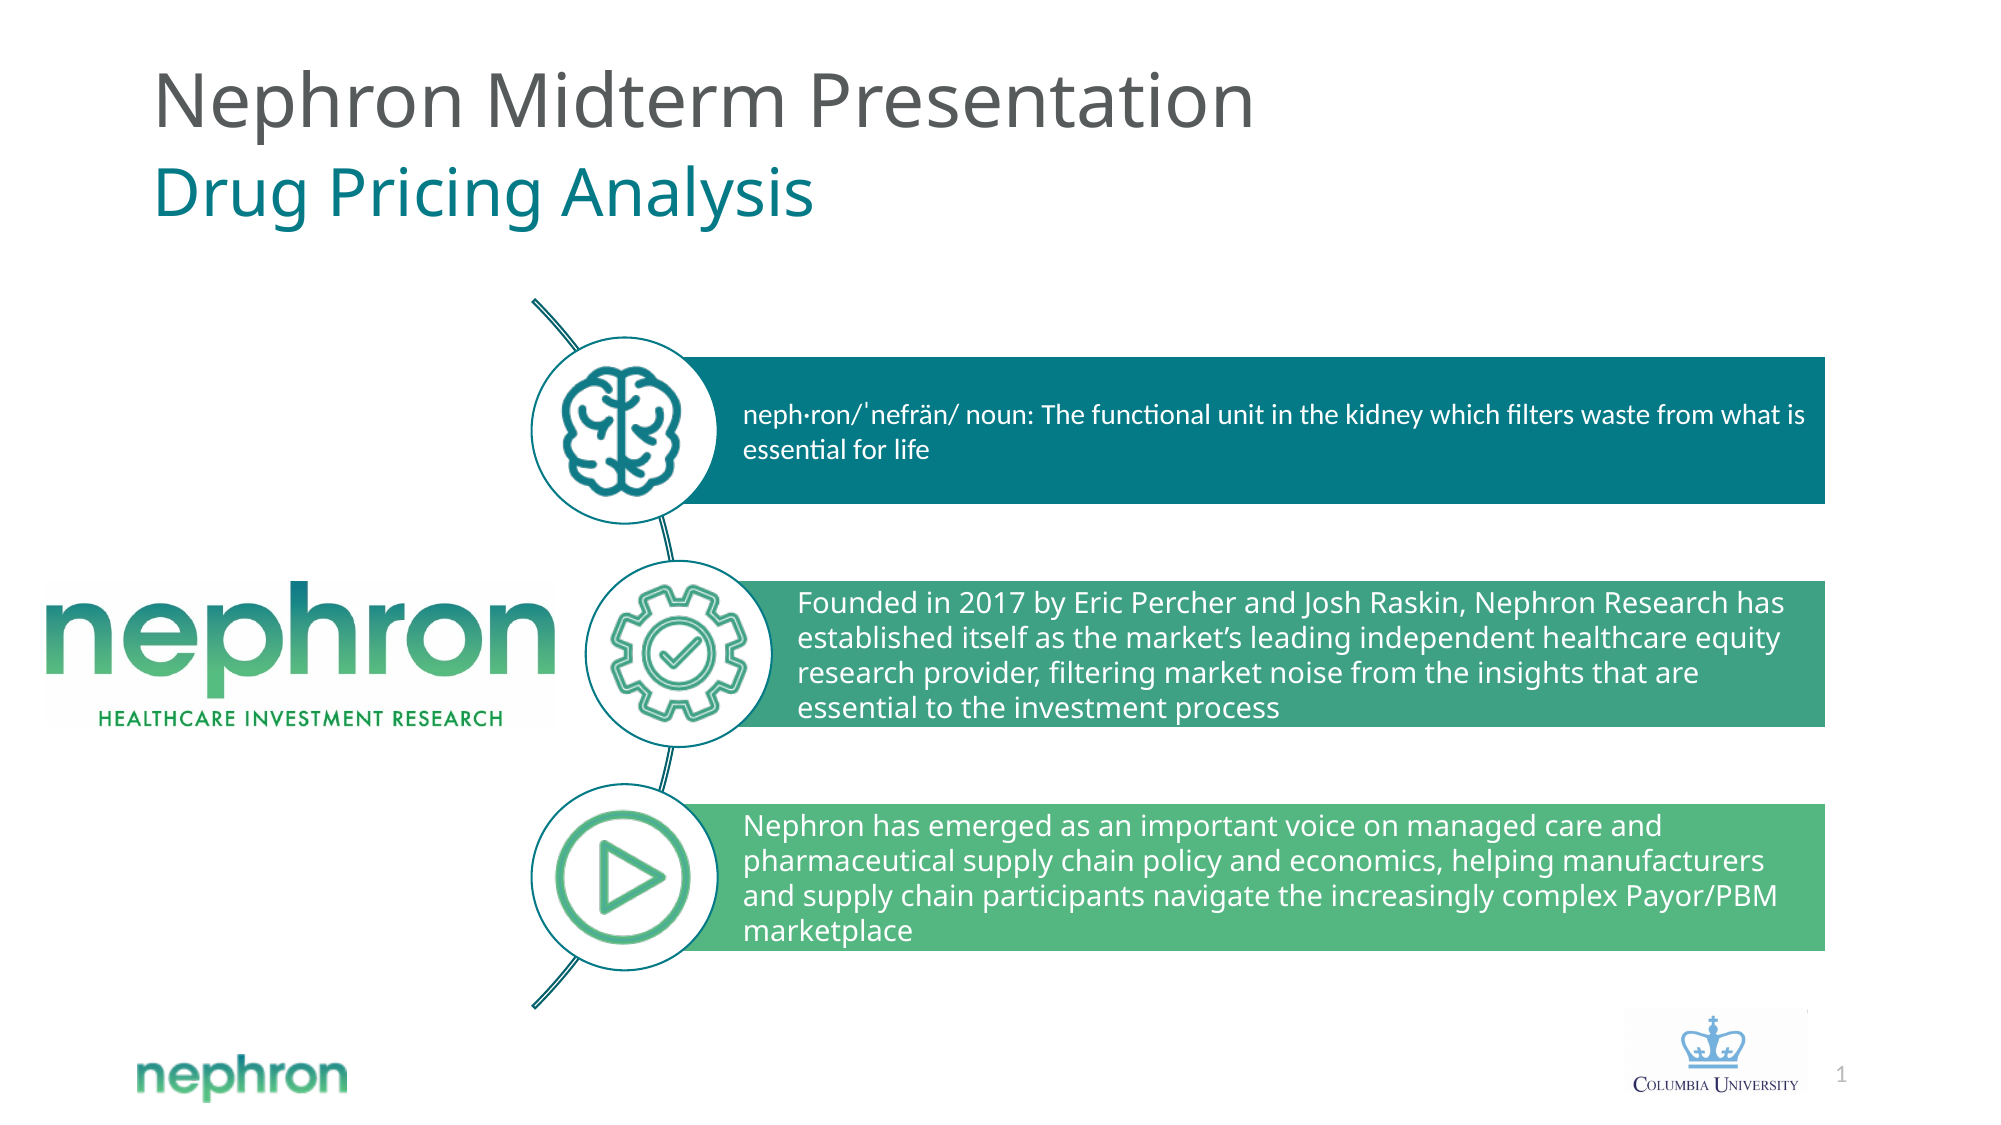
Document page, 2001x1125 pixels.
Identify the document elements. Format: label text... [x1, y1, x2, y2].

list Drug Pricing Analysis [137, 151, 1863, 199]
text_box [521, 281, 1837, 1027]
picture [1625, 1008, 1808, 1095]
picture [544, 354, 699, 509]
picture [46, 581, 555, 727]
picture [601, 575, 757, 732]
picture [137, 1054, 347, 1103]
title Nephron Midterm Presentation [137, 59, 1863, 148]
slide_number 1 [1412, 1042, 1863, 1103]
picture [548, 803, 698, 952]
